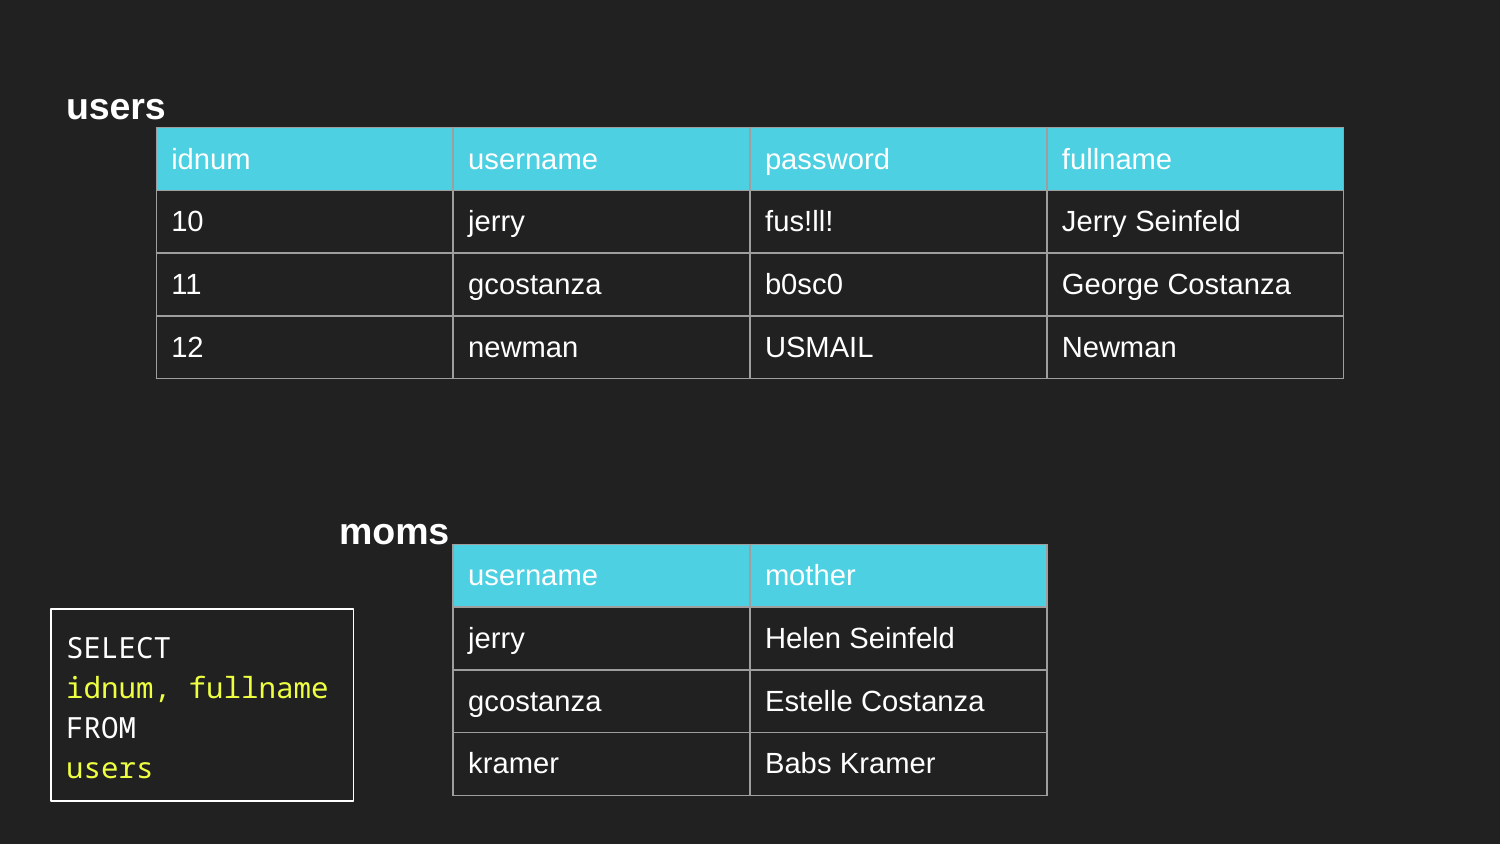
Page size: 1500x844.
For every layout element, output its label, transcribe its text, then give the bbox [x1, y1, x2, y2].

table_header mother [751, 545, 1046, 606]
table_cell Newman [1048, 317, 1343, 378]
table_cell gcostanza [454, 671, 749, 732]
table_cell kramer [454, 733, 749, 795]
table_cell jerry [454, 191, 749, 252]
table_cell George Costanza [1048, 254, 1343, 315]
table_cell Babs Kramer [751, 733, 1046, 795]
table_header username [454, 128, 749, 190]
table_cell 10 [157, 191, 452, 252]
table_cell b0sc0 [751, 254, 1046, 315]
table_cell 11 [157, 254, 452, 315]
table_cell jerry [454, 608, 749, 669]
table_cell Estelle Costanza [751, 671, 1046, 732]
table_cell USMAIL [751, 317, 1046, 378]
table_cell Helen Seinfeld [751, 608, 1046, 669]
table_header idnum [157, 128, 452, 190]
list users moms [51, 60, 1449, 684]
table_cell fus!ll! [751, 191, 1046, 252]
table_cell 12 [157, 317, 452, 378]
text_box SELECT idnum, fullname FROM users [51, 608, 354, 801]
table_header username [454, 545, 749, 606]
table_cell newman [454, 317, 749, 378]
table_header password [751, 128, 1046, 190]
table_header fullname [1048, 128, 1343, 190]
table_cell Jerry Seinfeld [1048, 191, 1343, 252]
table_cell gcostanza [454, 254, 749, 315]
